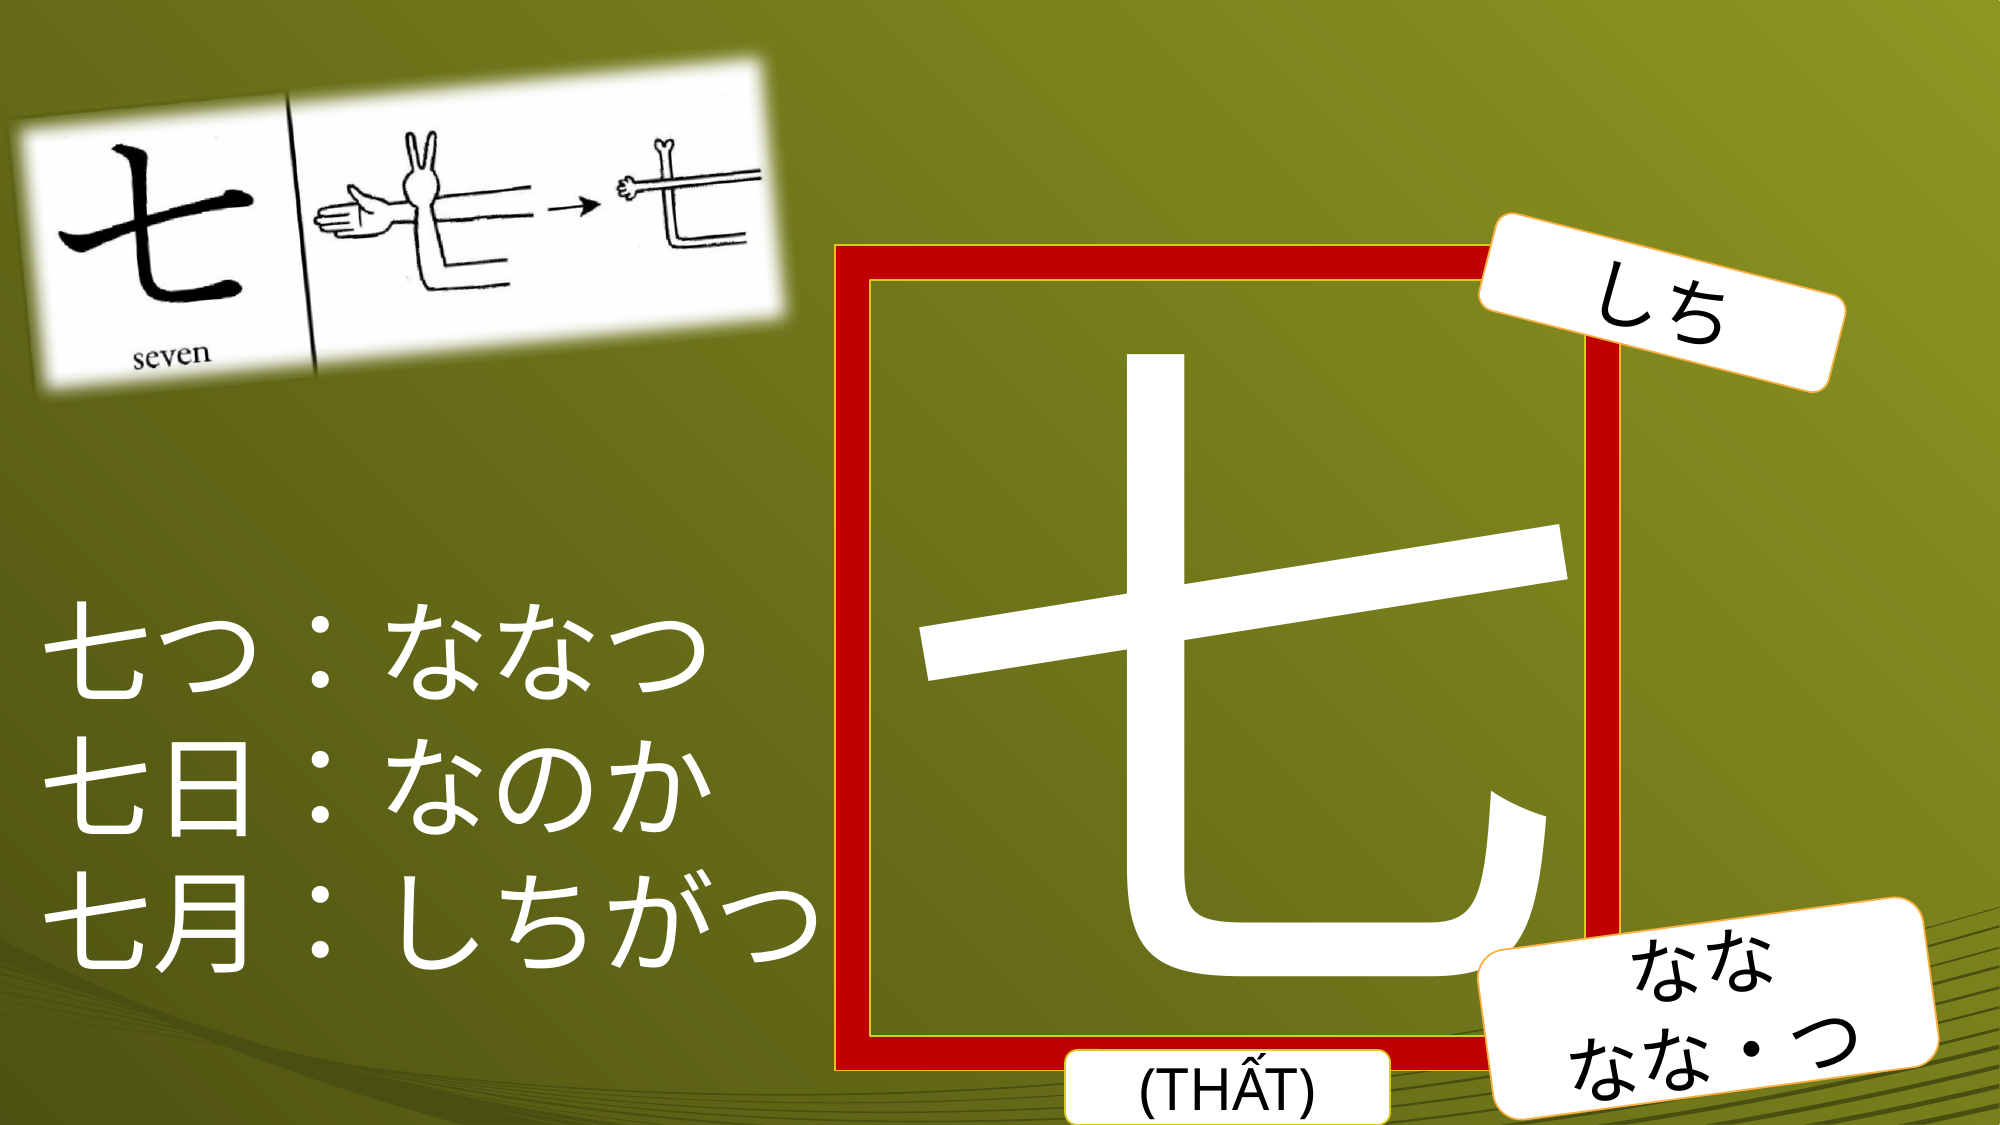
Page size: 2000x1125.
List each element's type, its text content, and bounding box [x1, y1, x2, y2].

text_box 七 [834, 244, 1490, 574]
text_box (THẤT) [1064, 1048, 1391, 1125]
text_box 七 [1584, 336, 1621, 937]
text_box 七 [834, 995, 1488, 1071]
text_box なな なな・つ [1476, 896, 1940, 1121]
picture [12, 67, 792, 381]
text_box 七つ：ななつ 七日：なのか 七月：しちがつ [24, 574, 901, 995]
text_box しち [1478, 212, 1847, 394]
